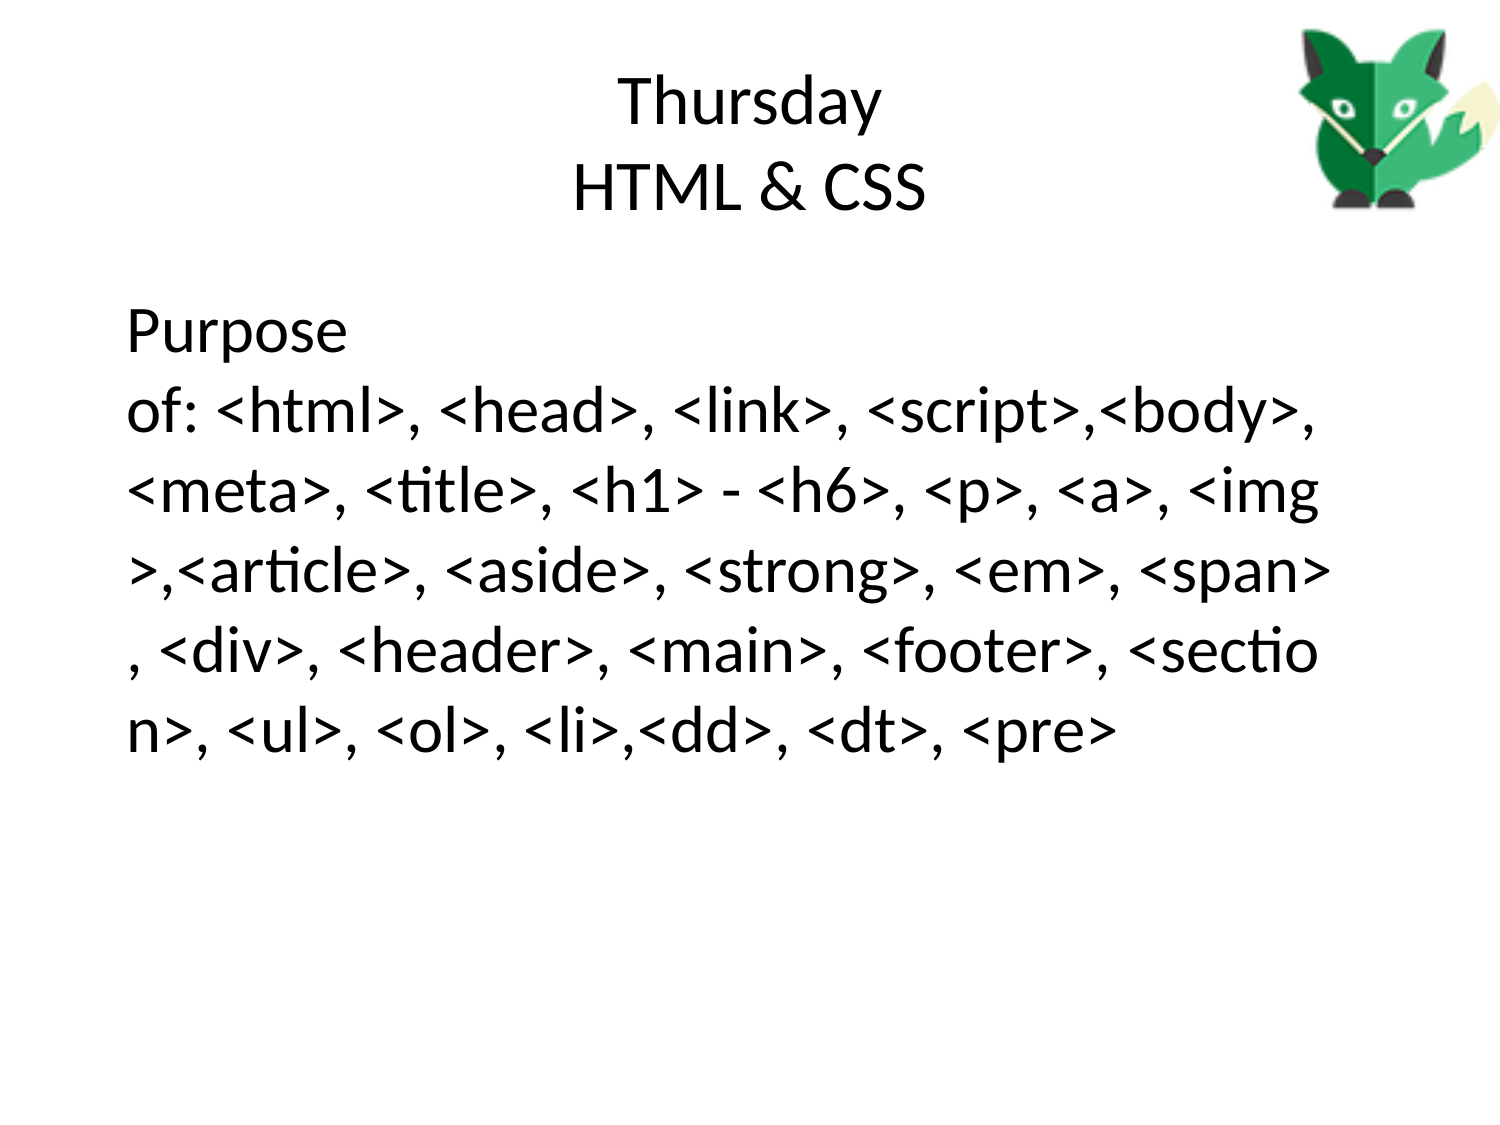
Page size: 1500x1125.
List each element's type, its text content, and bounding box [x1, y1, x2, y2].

title Thursday HTML & CSS [75, 45, 1258, 233]
text_box Purpose of: <html>, <head>, <link>, <script>,<body>, <meta>, <title>, <h1> - <h6>, <p>, <a>, <img>,<article>, <aside>, <strong>, <em>, <span>, <div>, <header>, <main>, <footer>, <section>, <ul>, <ol>, <li>,<dd>, <dt>, <pre> [112, 278, 1353, 774]
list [1263, 0, 1500, 237]
